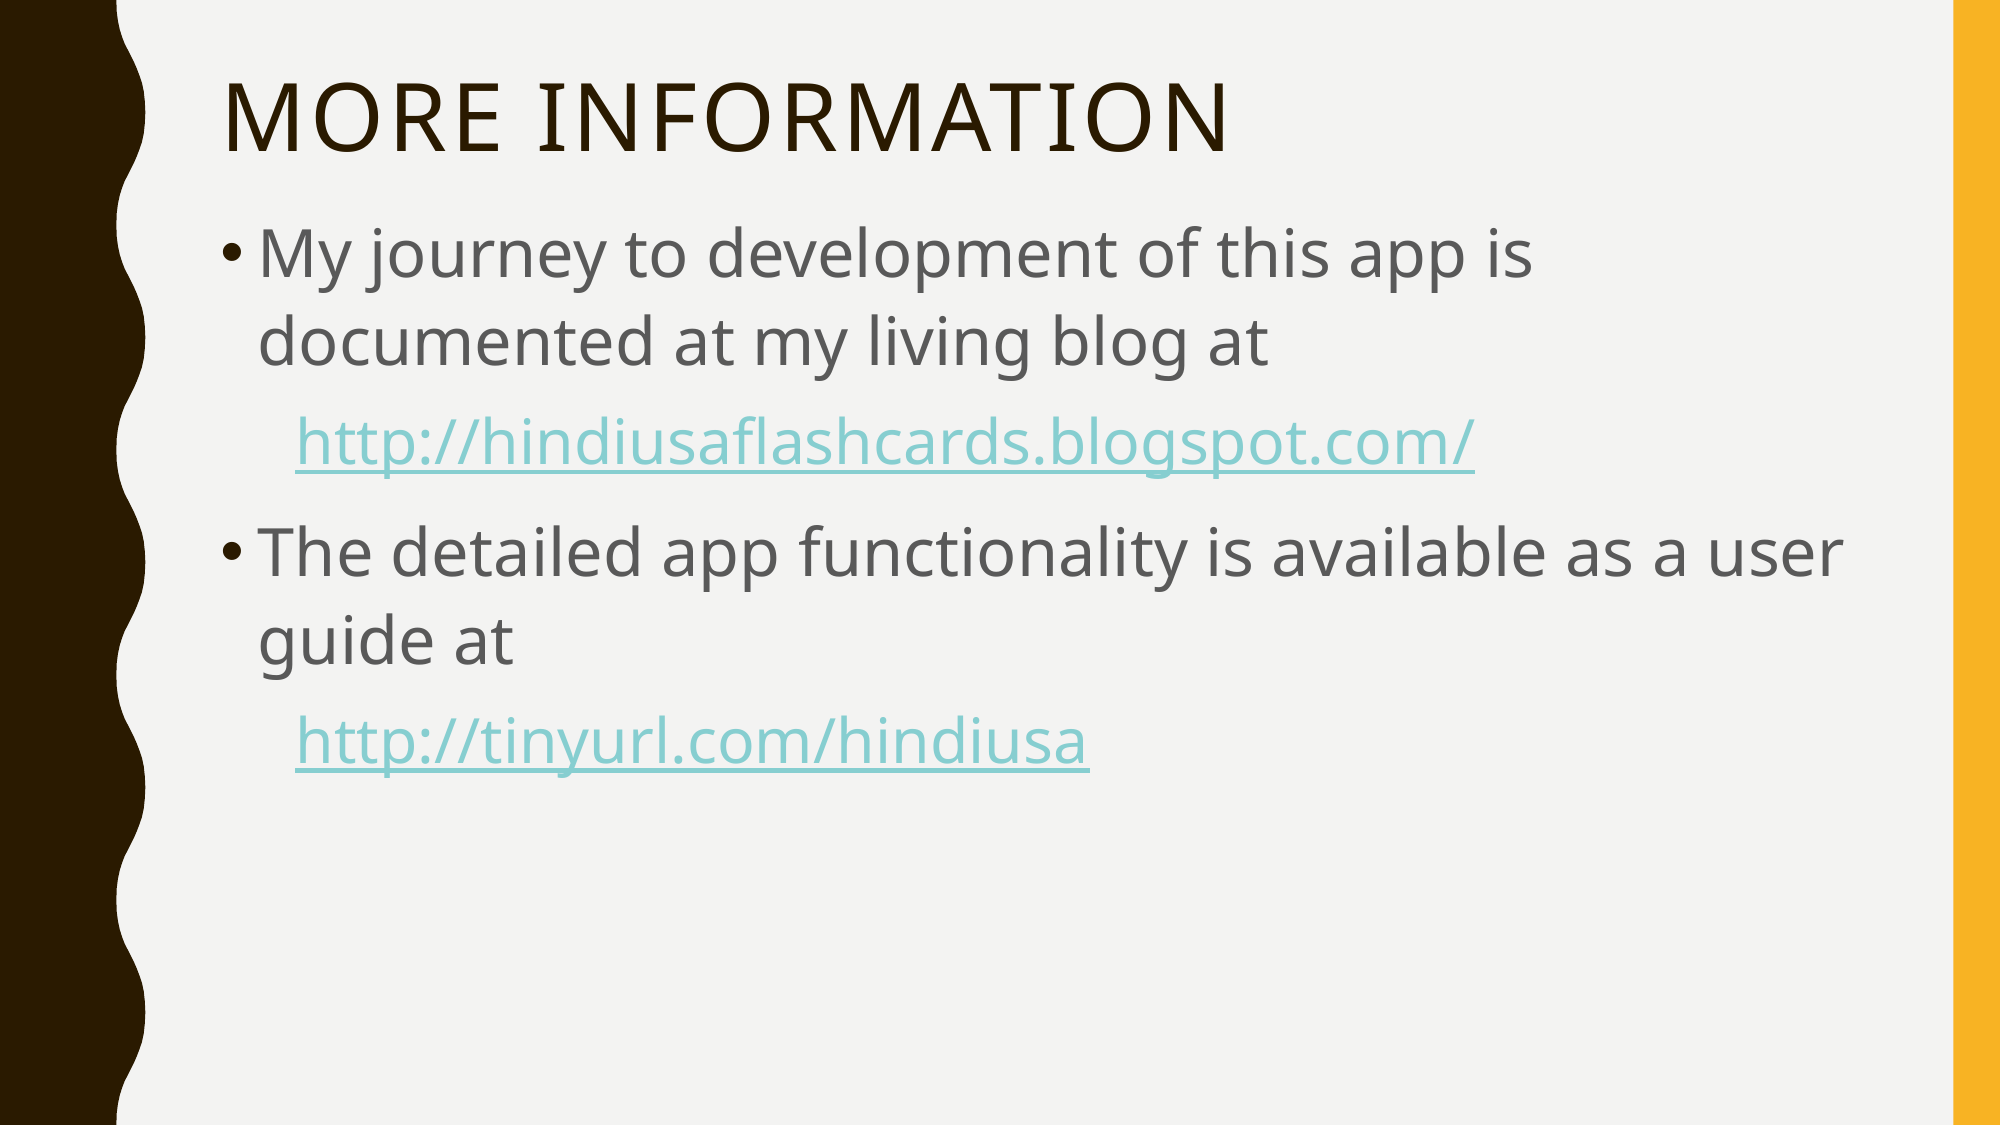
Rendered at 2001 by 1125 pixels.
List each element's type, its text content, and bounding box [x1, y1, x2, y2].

list My journey to development of this app is documented at my living blog at http://hindiusaflashcards.blogspot.com/ The detailed app functionality is available as a user guide at http://tinyurl.com/hindiusa [205, 195, 1875, 965]
title More information [205, 62, 1875, 181]
